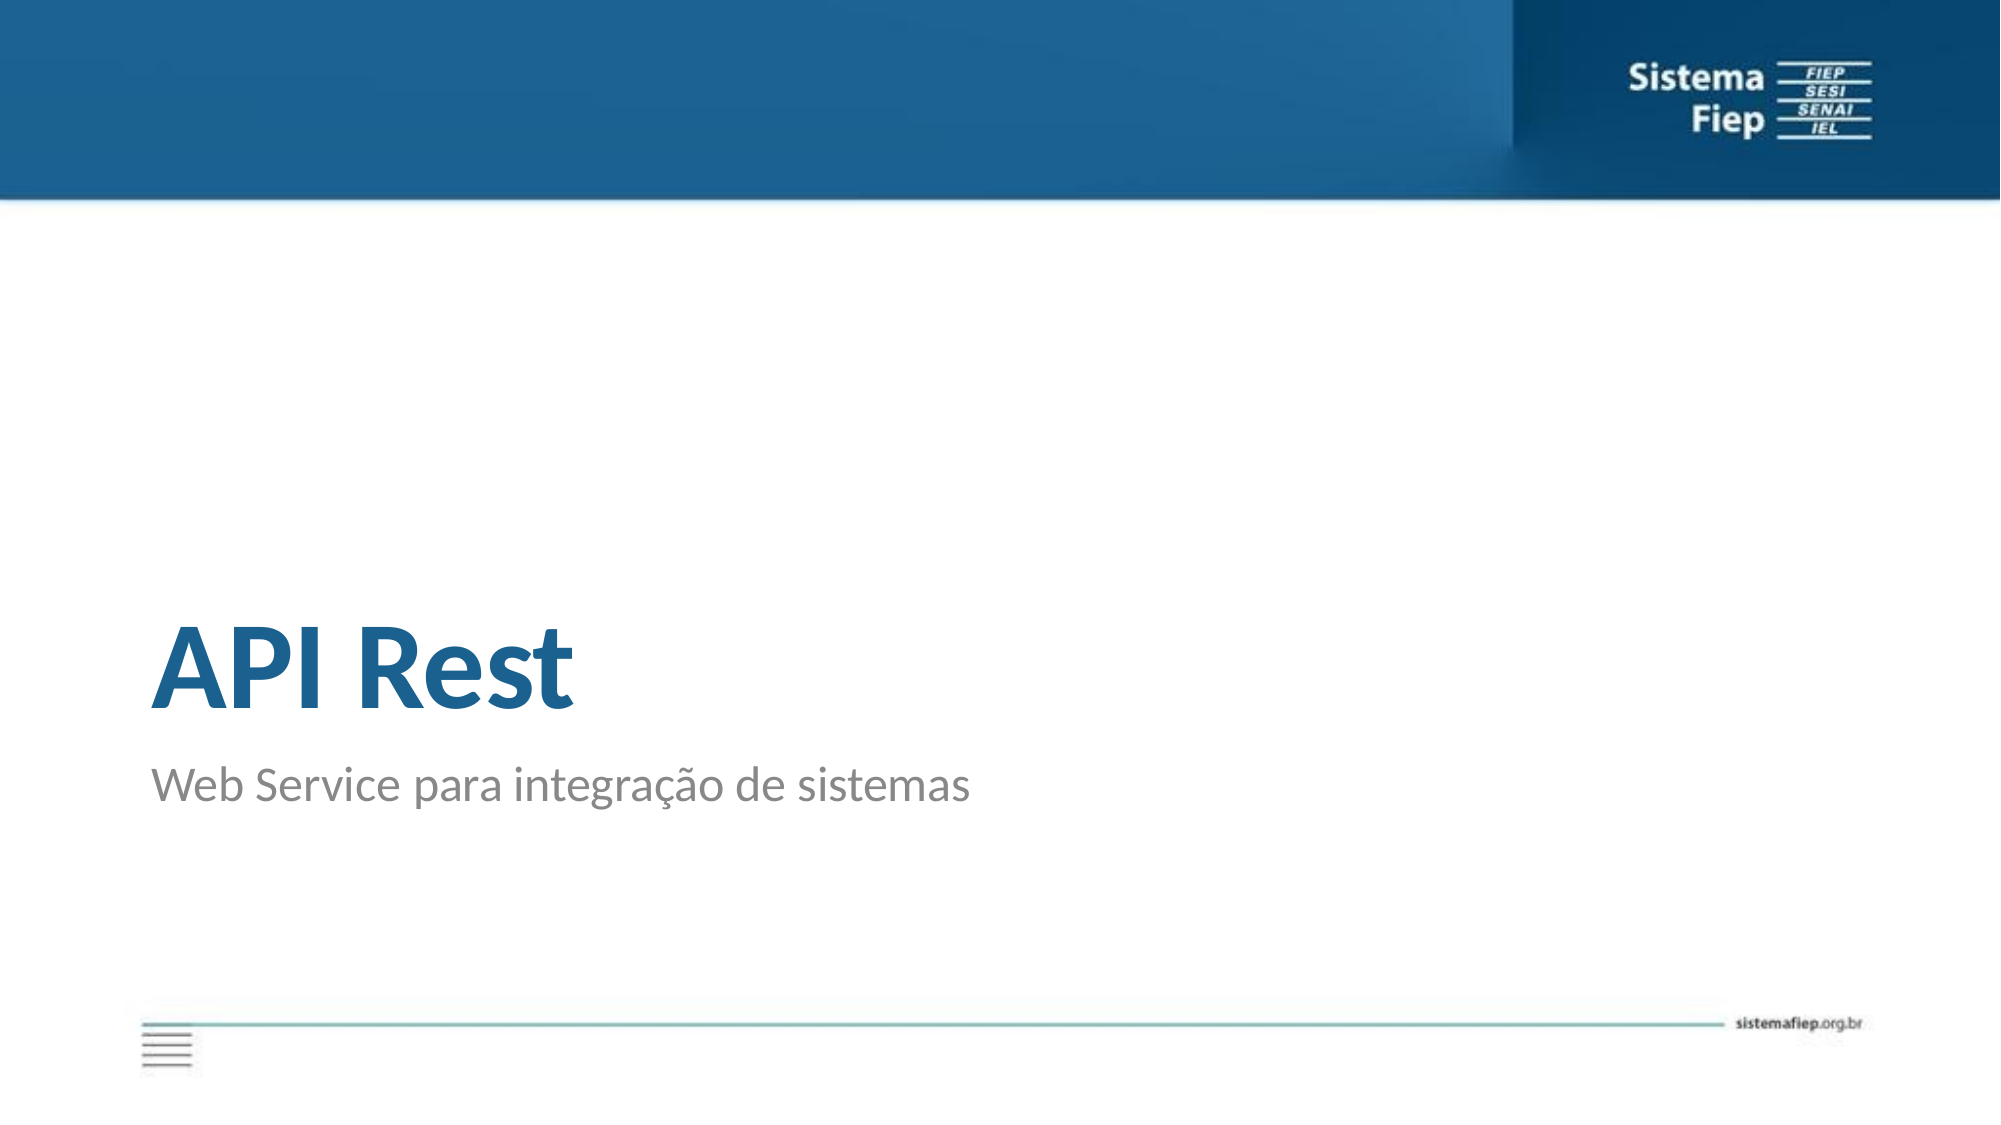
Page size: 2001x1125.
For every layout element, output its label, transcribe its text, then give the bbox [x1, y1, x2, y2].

picture [0, 0, 2000, 1078]
text_box API Rest Web Service para integração de sistemas [149, 535, 980, 812]
